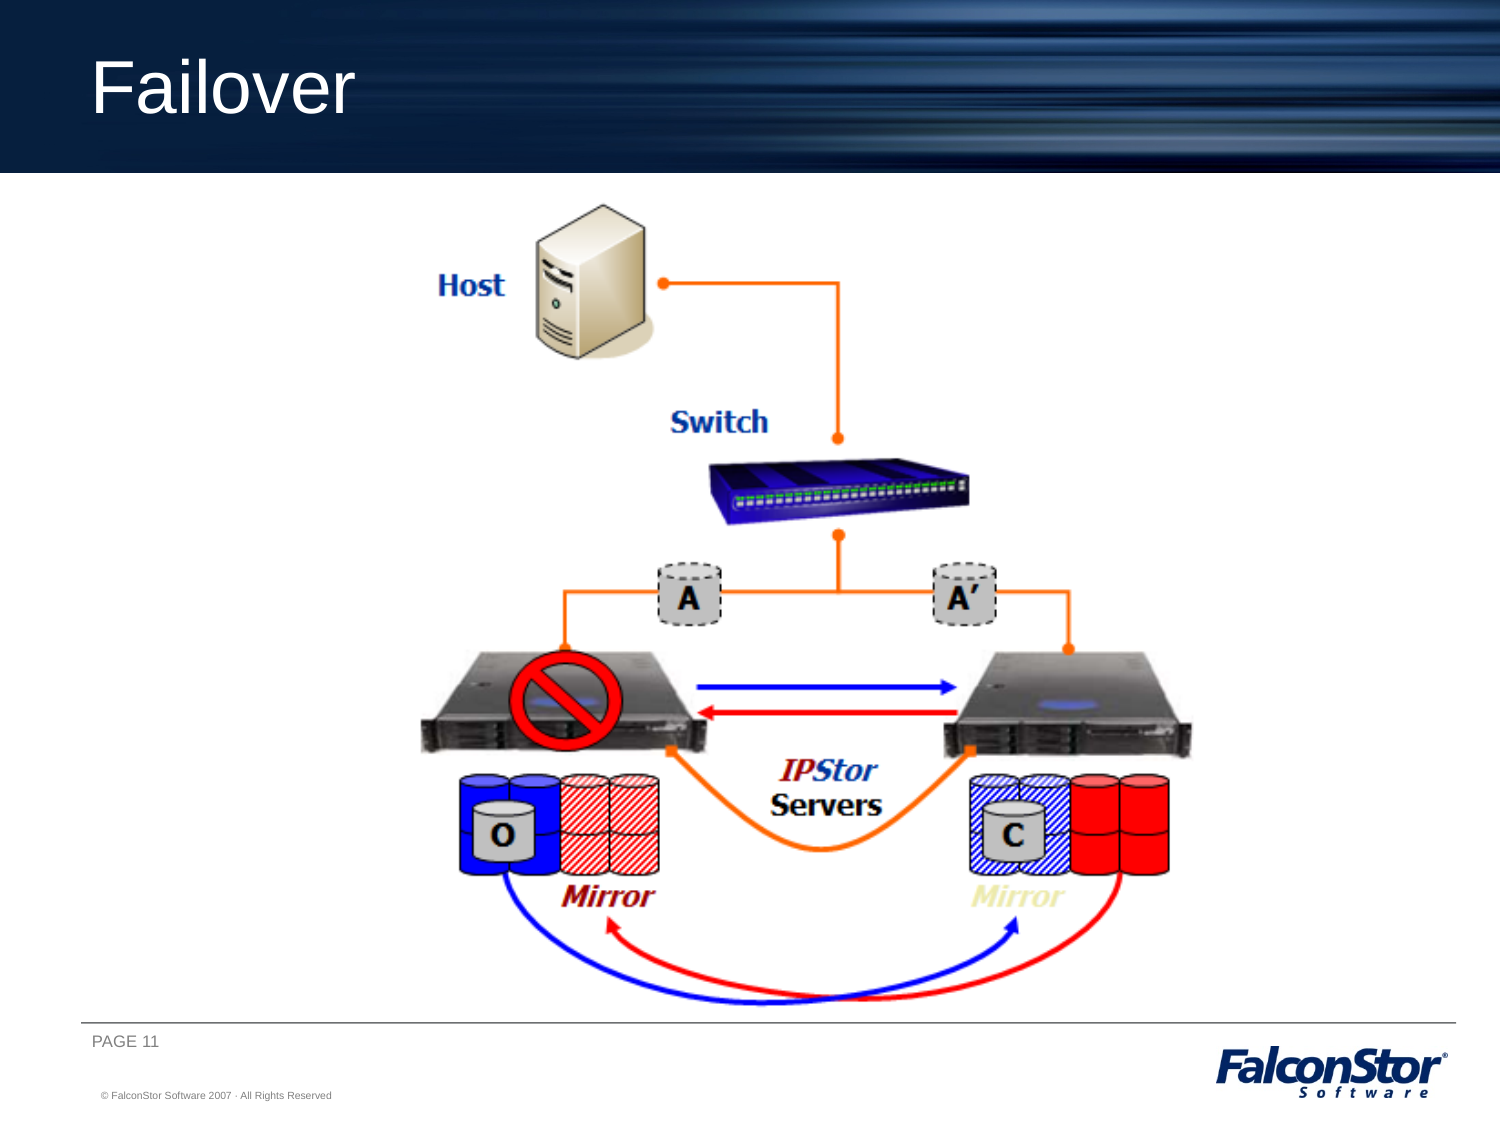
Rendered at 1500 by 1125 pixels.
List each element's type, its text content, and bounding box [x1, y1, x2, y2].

picture [0, 0, 1500, 173]
title Failover [75, 0, 1425, 168]
picture [1216, 1046, 1448, 1098]
picture [373, 187, 1202, 1013]
